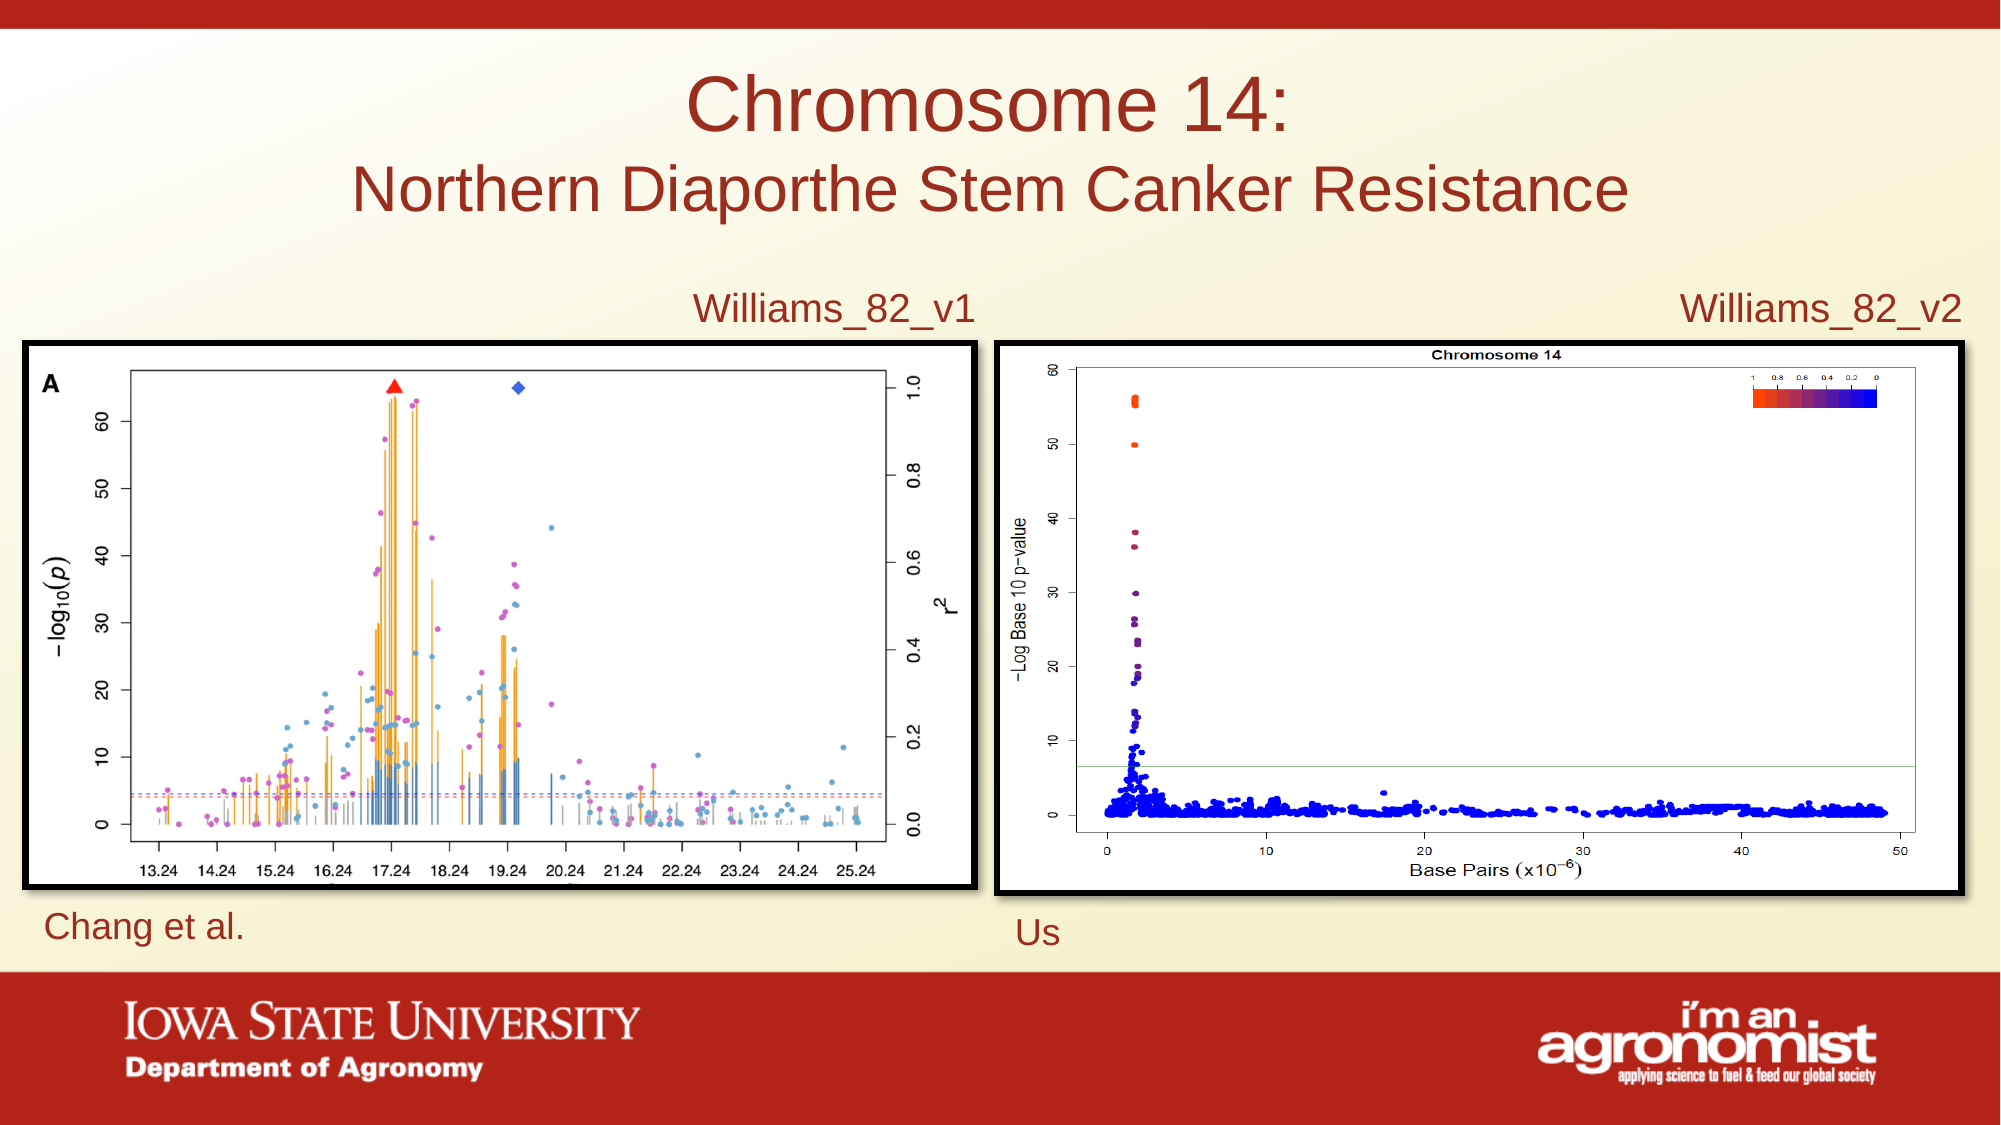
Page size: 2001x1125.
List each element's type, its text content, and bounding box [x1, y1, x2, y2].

text_box Williams_82_v1 [677, 280, 1000, 351]
text_box Williams_82_v2 [1664, 280, 1987, 351]
text_box Us [999, 897, 1516, 1004]
text_box Chang et al. [28, 890, 545, 998]
title Chromosome 14: Northern Diaporthe Stem Canker Resistance [99, 45, 1900, 233]
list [28, 345, 972, 885]
picture [0, 0, 2001, 1125]
